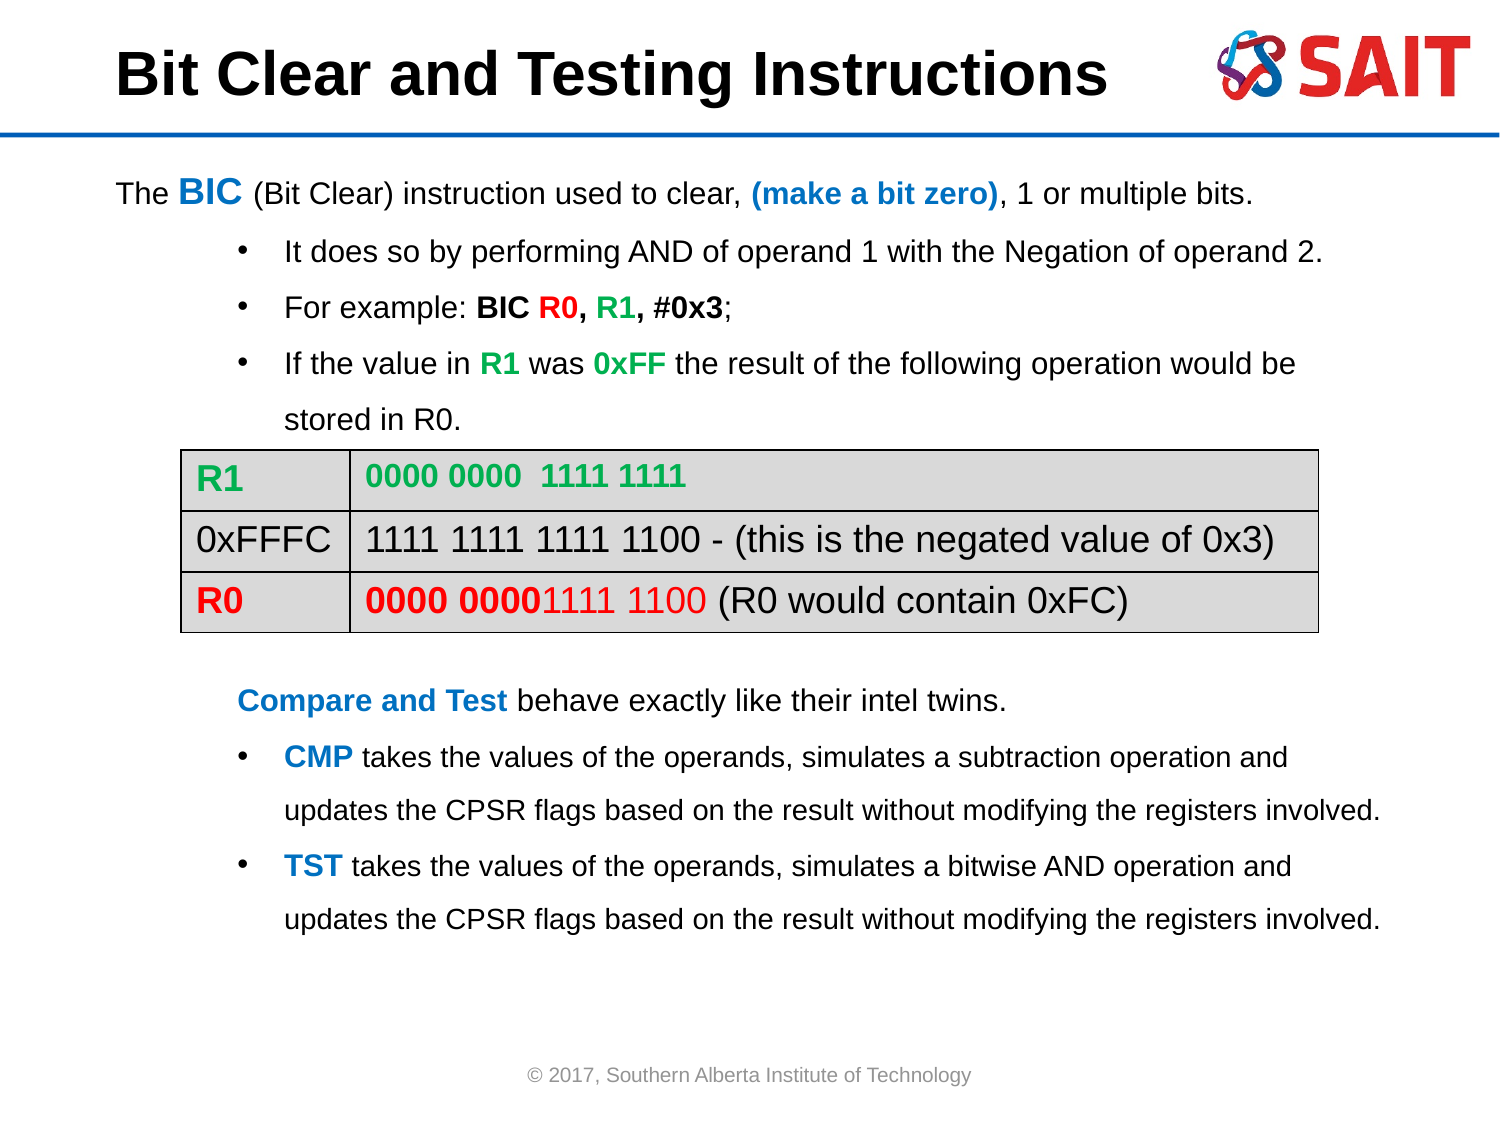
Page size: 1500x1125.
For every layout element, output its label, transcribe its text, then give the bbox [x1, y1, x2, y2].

picture [1187, 0, 1500, 130]
text_box Bit Clear and Testing Instructions [100, 26, 1200, 138]
text_box The BIC (Bit Clear) instruction used to clear, (make a bit zero), 1 or multiple bits. It does so by performing AND of operand 1 with the Negation of operand 2. For example: bic R0, R1, #0x3; If the value in R1 was 0xFF the result of the following operation would be stored in R0. Compare and Test behave exactly like their intel twins. CMP takes the values of the operands, simulates a subtraction operation and updates the CPSR flags based on the result without modifying the registers involved. TST takes the values of the operands, simulates a bitwise AND operation and updates the CPSR flags based on the result without modifying the registers involved. [100, 137, 1399, 999]
table_cell 0xFFFC [182, 512, 349, 571]
table_header R1 [182, 451, 349, 510]
table_header 0000 0000 1111 1111 [351, 451, 1318, 510]
table_cell R0 [182, 573, 349, 632]
table_cell 0000 00001111 1100 (R0 would contain 0xFC) [351, 573, 1318, 632]
table_cell 1111 1111 1111 1100 - (this is the negated value of 0x3) [351, 512, 1318, 571]
